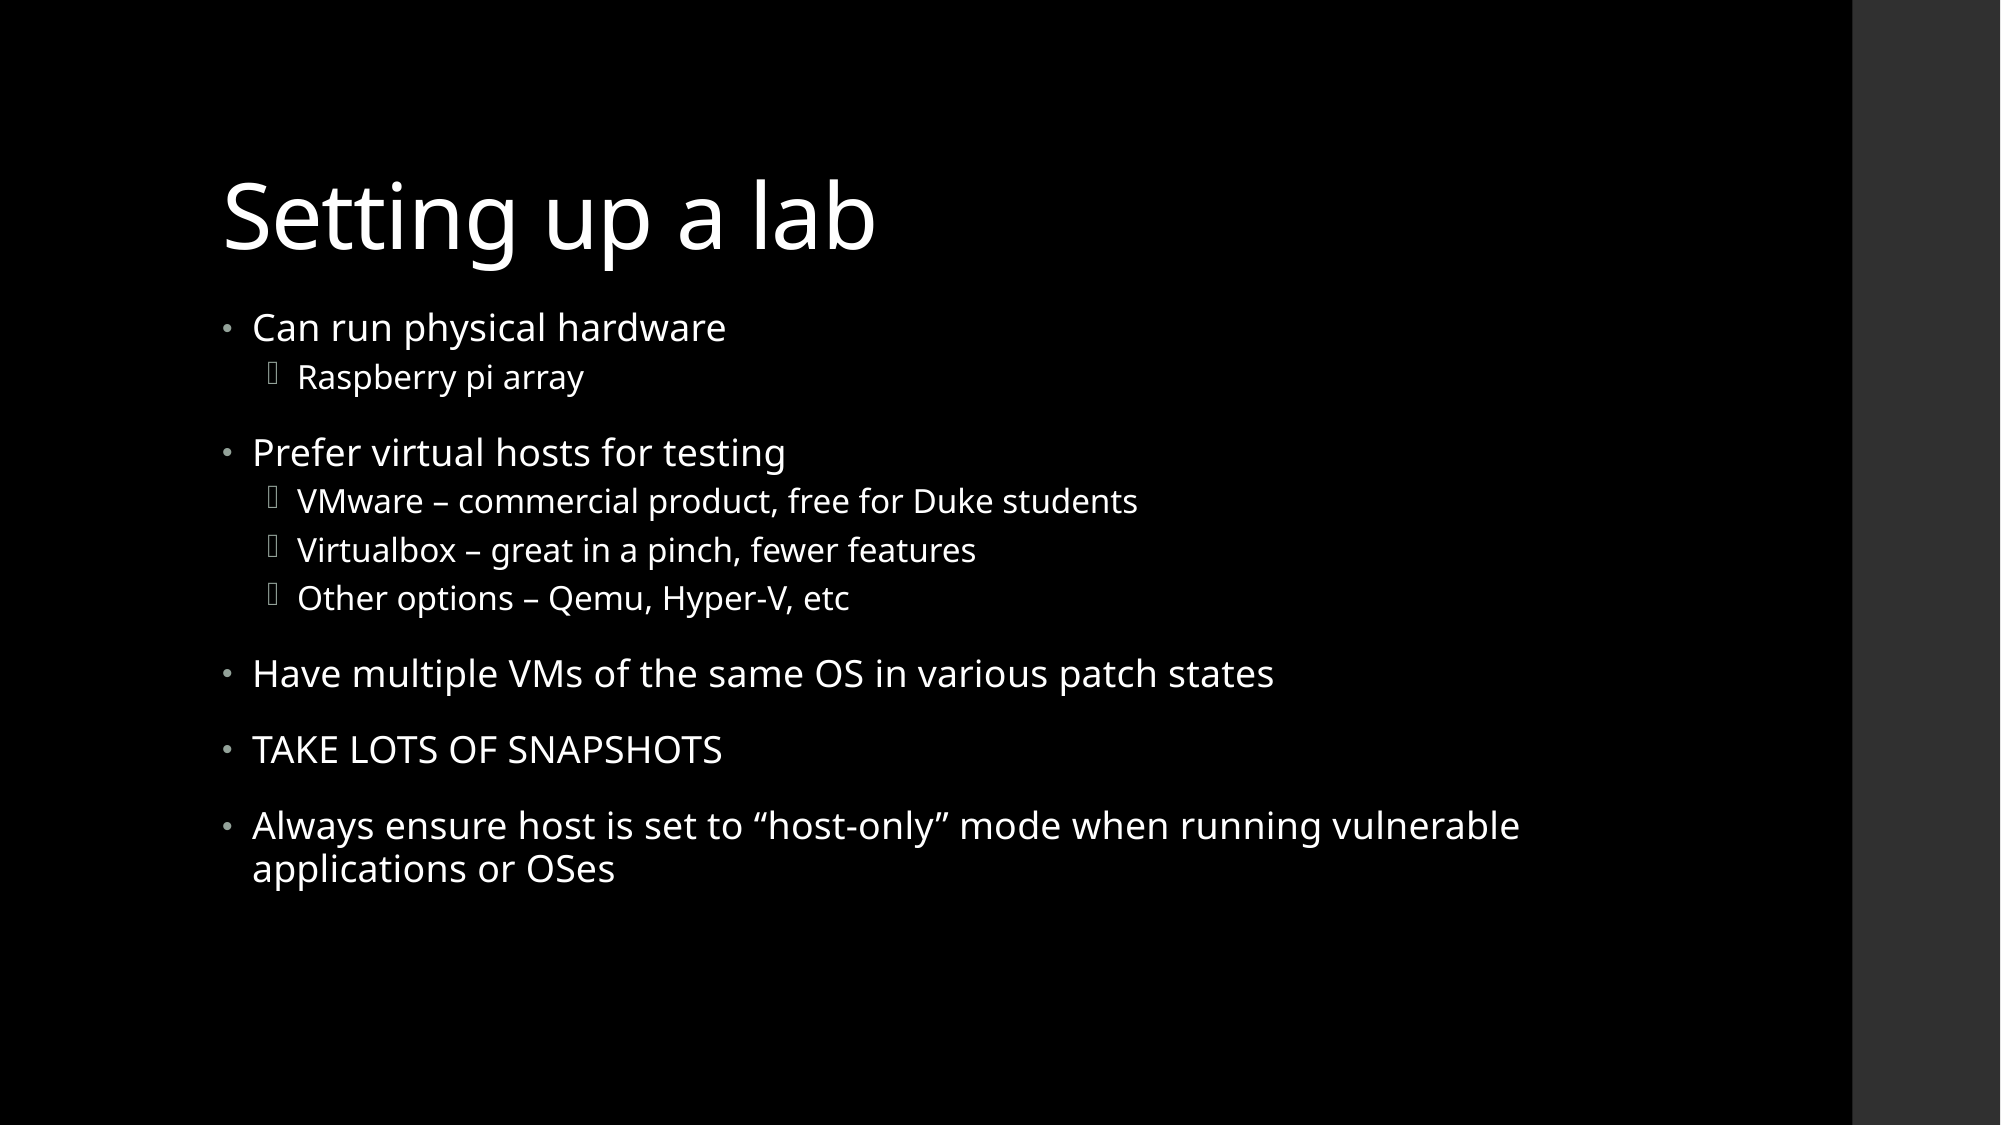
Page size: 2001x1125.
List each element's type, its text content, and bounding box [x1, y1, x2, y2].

title Setting up a lab [206, 60, 1797, 278]
list Can run physical hardware Raspberry pi array Prefer virtual hosts for testing VMware – commercial product, free for Duke students Virtualbox – great in a pinch, fewer features Other options – Qemu, Hyper-V, etc Have multiple VMs of the same OS in various patch states TAKE LOTS OF SNAPSHOTS Always ensure host is set to “host-only” mode when running vulnerable applications or OSes [206, 299, 1617, 1014]
